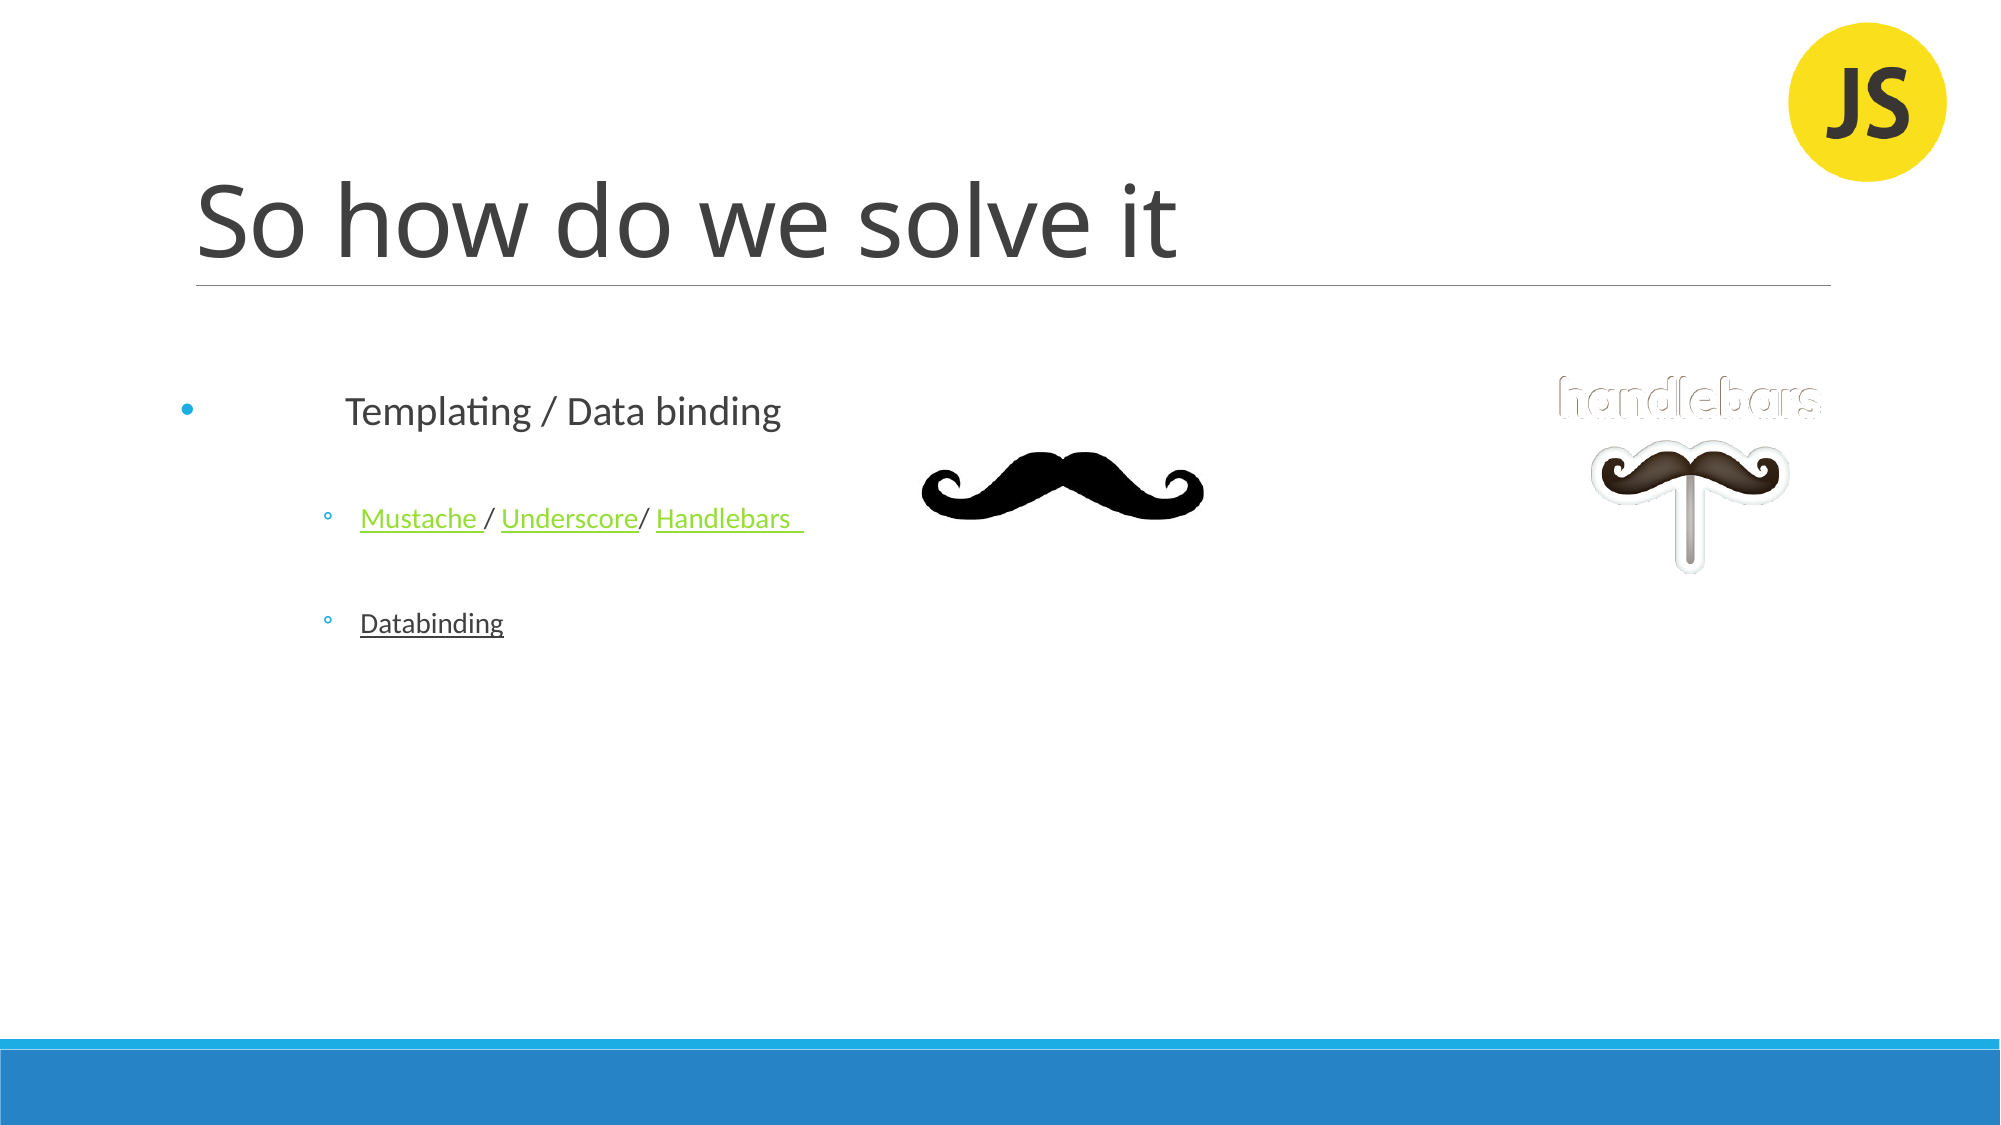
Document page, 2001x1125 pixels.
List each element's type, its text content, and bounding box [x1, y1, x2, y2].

picture [1559, 376, 1822, 575]
list Templating / Data binding Mustache / Underscore/ Handlebars Databinding [180, 302, 1830, 963]
title So how do we solve it [180, 47, 1830, 285]
picture [1618, 0, 1985, 208]
picture [916, 401, 1208, 575]
